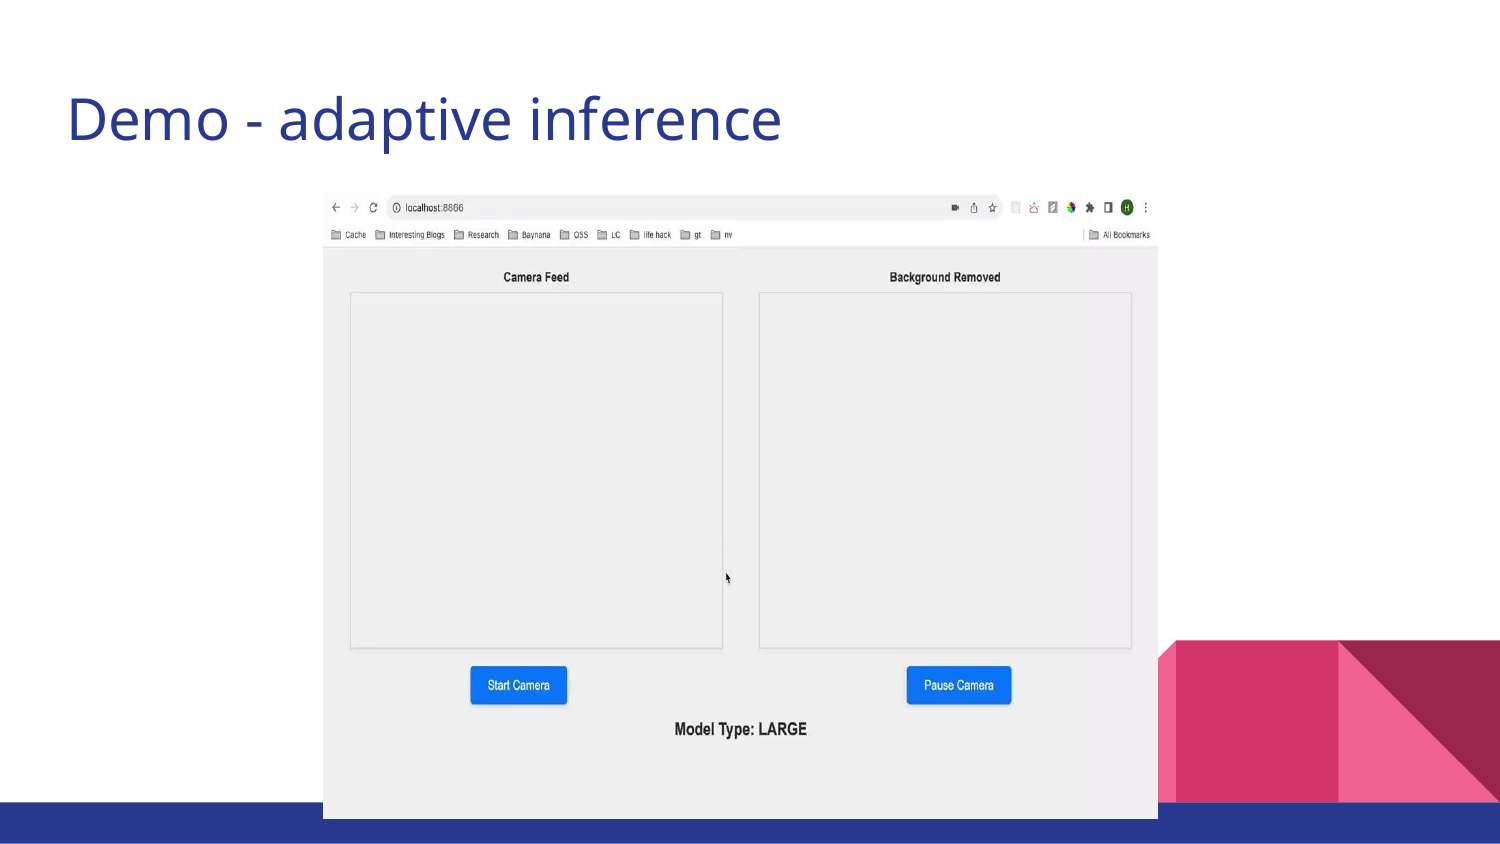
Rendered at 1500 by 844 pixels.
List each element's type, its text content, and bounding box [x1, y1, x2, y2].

title Demo - adaptive inference [51, 67, 1449, 167]
picture [323, 193, 1159, 820]
